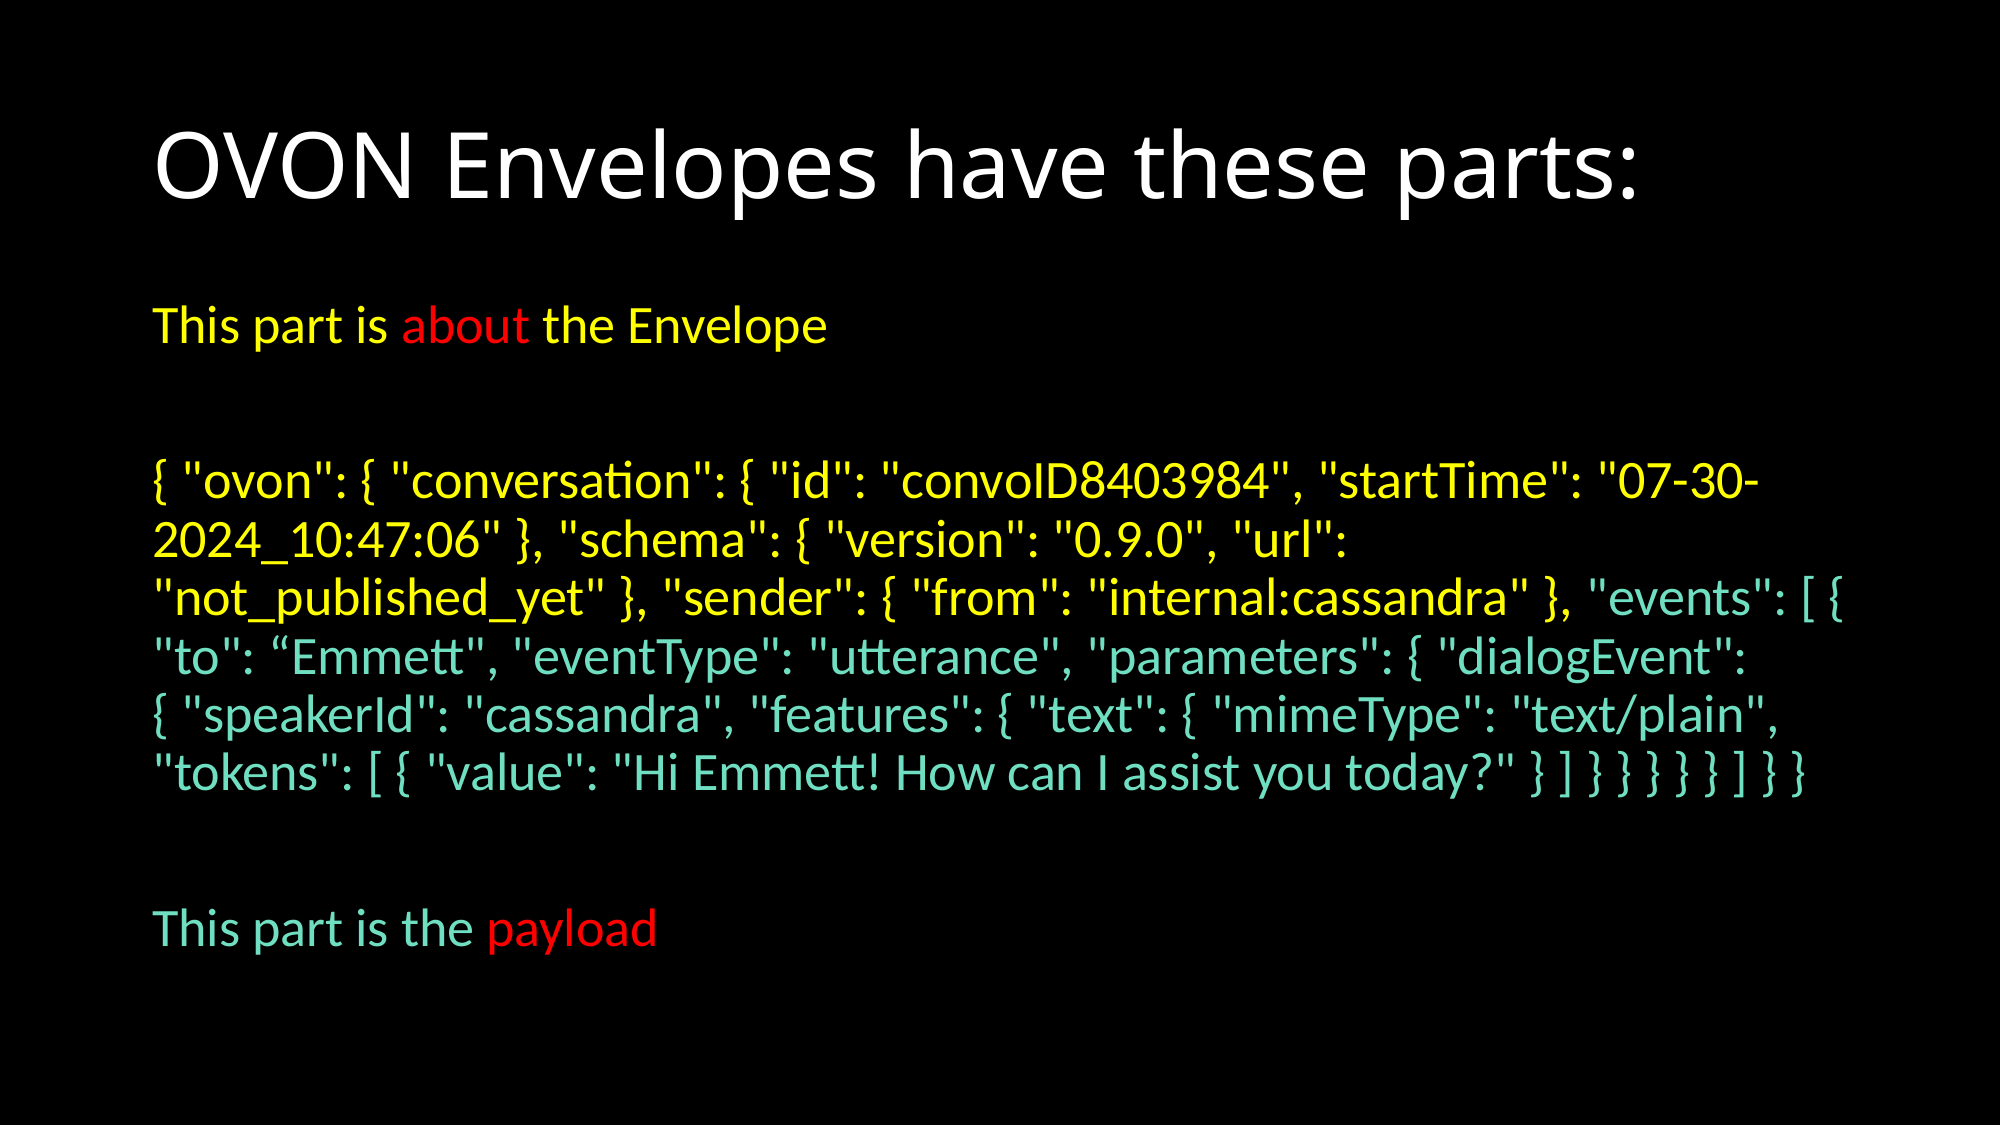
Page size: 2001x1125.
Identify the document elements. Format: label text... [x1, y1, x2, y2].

list This part is about the Envelope { "ovon": { "conversation": { "id": "convoID8403984", "startTime": "07-30-2024_10:47:06" }, "schema": { "version": "0.9.0", "url": "not_published_yet" }, "sender": { "from": "internal:cassandra" }, "events": [ { "to": “Emmett", "eventType": "utterance", "parameters": { "dialogEvent": { "speakerId": "cassandra", "features": { "text": { "mimeType": "text/plain", "tokens": [ { "value": "Hi Emmett! How can I assist you today?" } ] } } } } } ] } } This part is the payload [137, 289, 1863, 1014]
title OVON Envelopes have these parts: [137, 59, 1863, 278]
